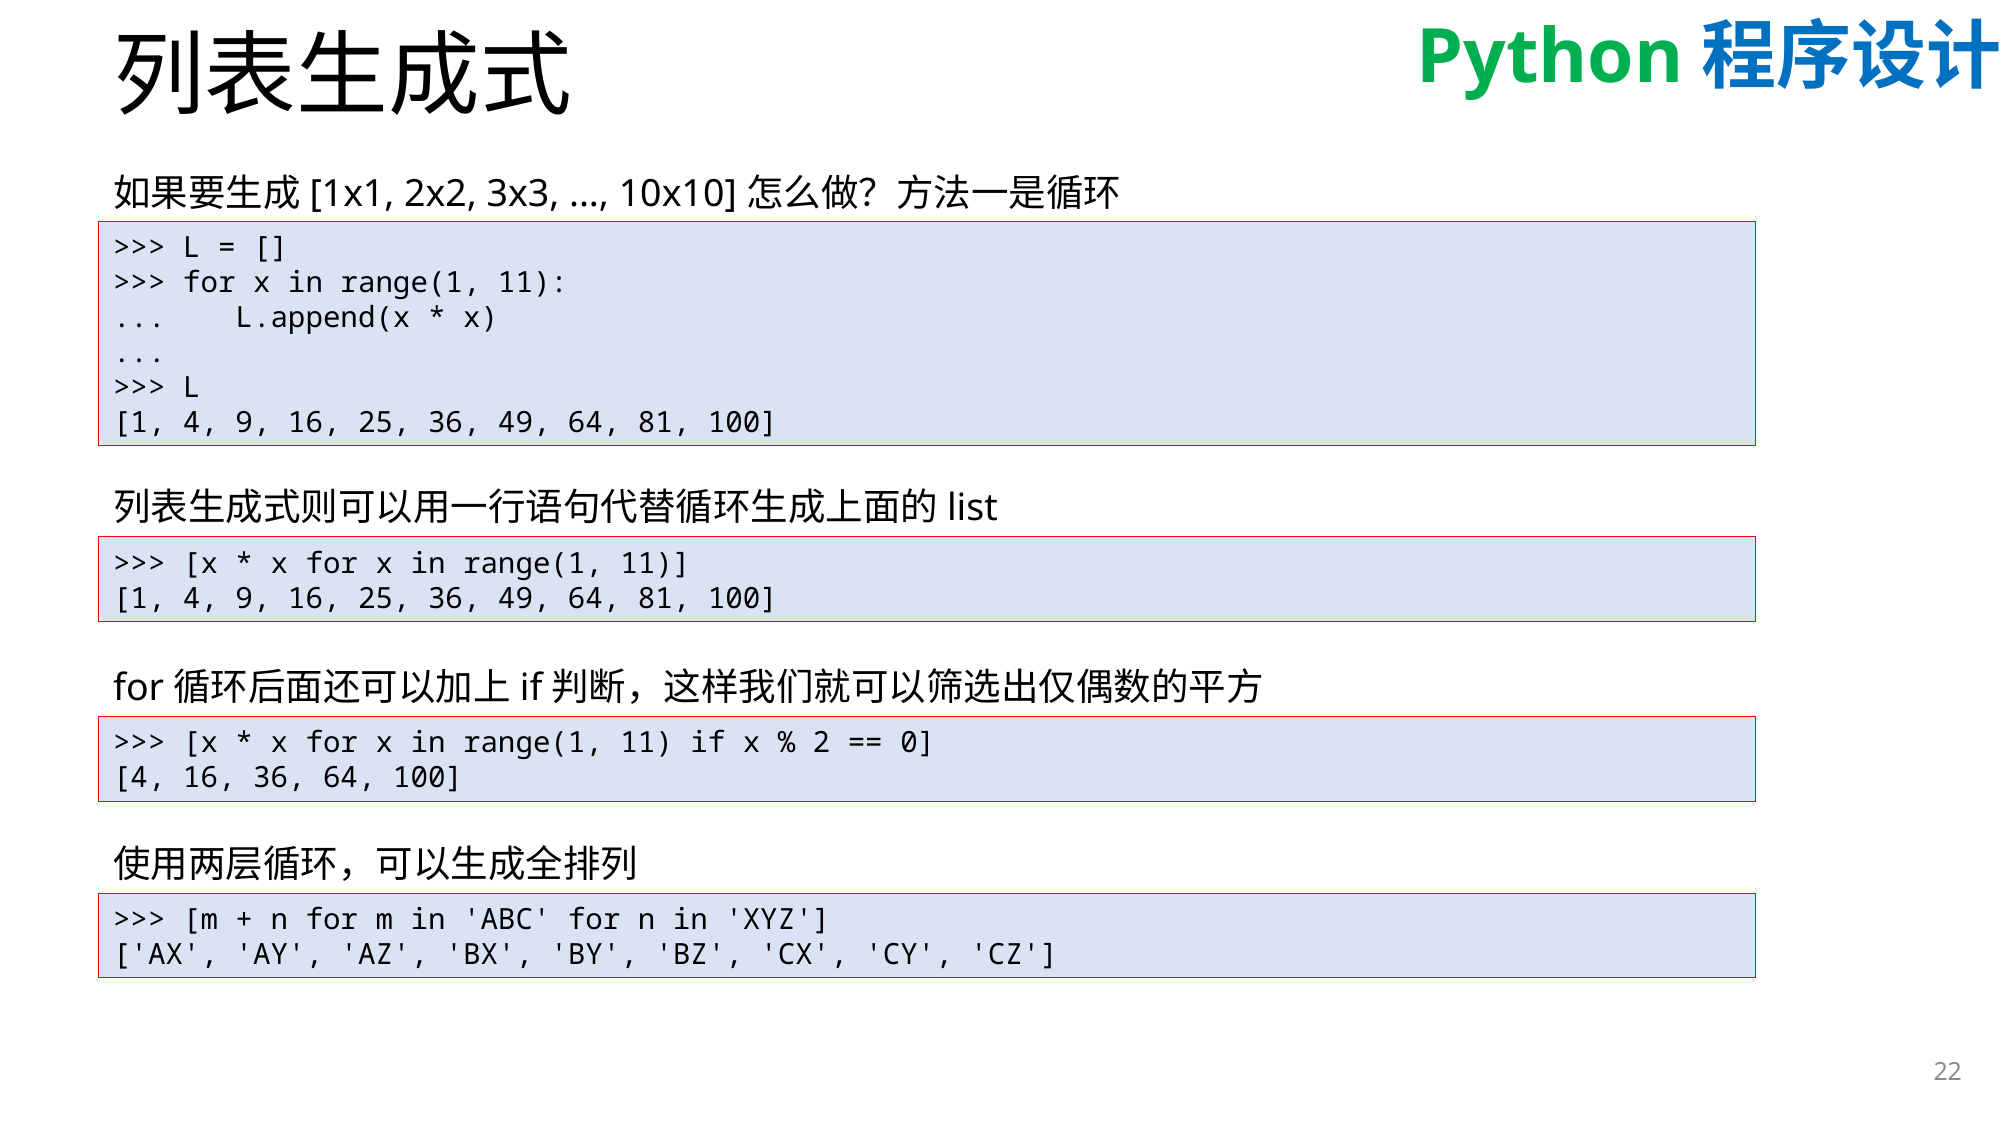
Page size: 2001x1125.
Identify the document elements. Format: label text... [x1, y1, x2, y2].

slide_number 22 [1527, 1042, 1978, 1103]
text_box >>> [x * x for x in range(1, 11) if x % 2 == 0] [4, 16, 36, 64, 100] [98, 716, 1756, 802]
text_box >>> [x * x for x in range(1, 11)] [1, 4, 9, 16, 25, 36, 49, 64, 81, 100] [98, 536, 1756, 622]
text_box 使用两层循环，可以生成全排列 [98, 832, 1914, 893]
text_box 列表生成式则可以用一行语句代替循环生成上面的list [98, 475, 1914, 536]
text_box for循环后面还可以加上if判断，这样我们就可以筛选出仅偶数的平方 [98, 655, 1914, 716]
text_box 如果要生成[1x1, 2x2, 3x3, ..., 10x10]怎么做？方法一是循环 [98, 161, 1914, 222]
text_box >>> [m + n for m in 'ABC' for n in 'XYZ'] ['AX', 'AY', 'AZ', 'BX', 'BY', 'BZ', 'CX', 'CY', 'CZ'] [98, 893, 1756, 978]
text_box >>> L = [] >>> for x in range(1, 11): ... L.append(x * x) ... >>> L [1, 4, 9, 16, 25, 36, 49, 64, 81, 100] [98, 221, 1756, 446]
title 列表生成式 [98, 0, 1824, 157]
